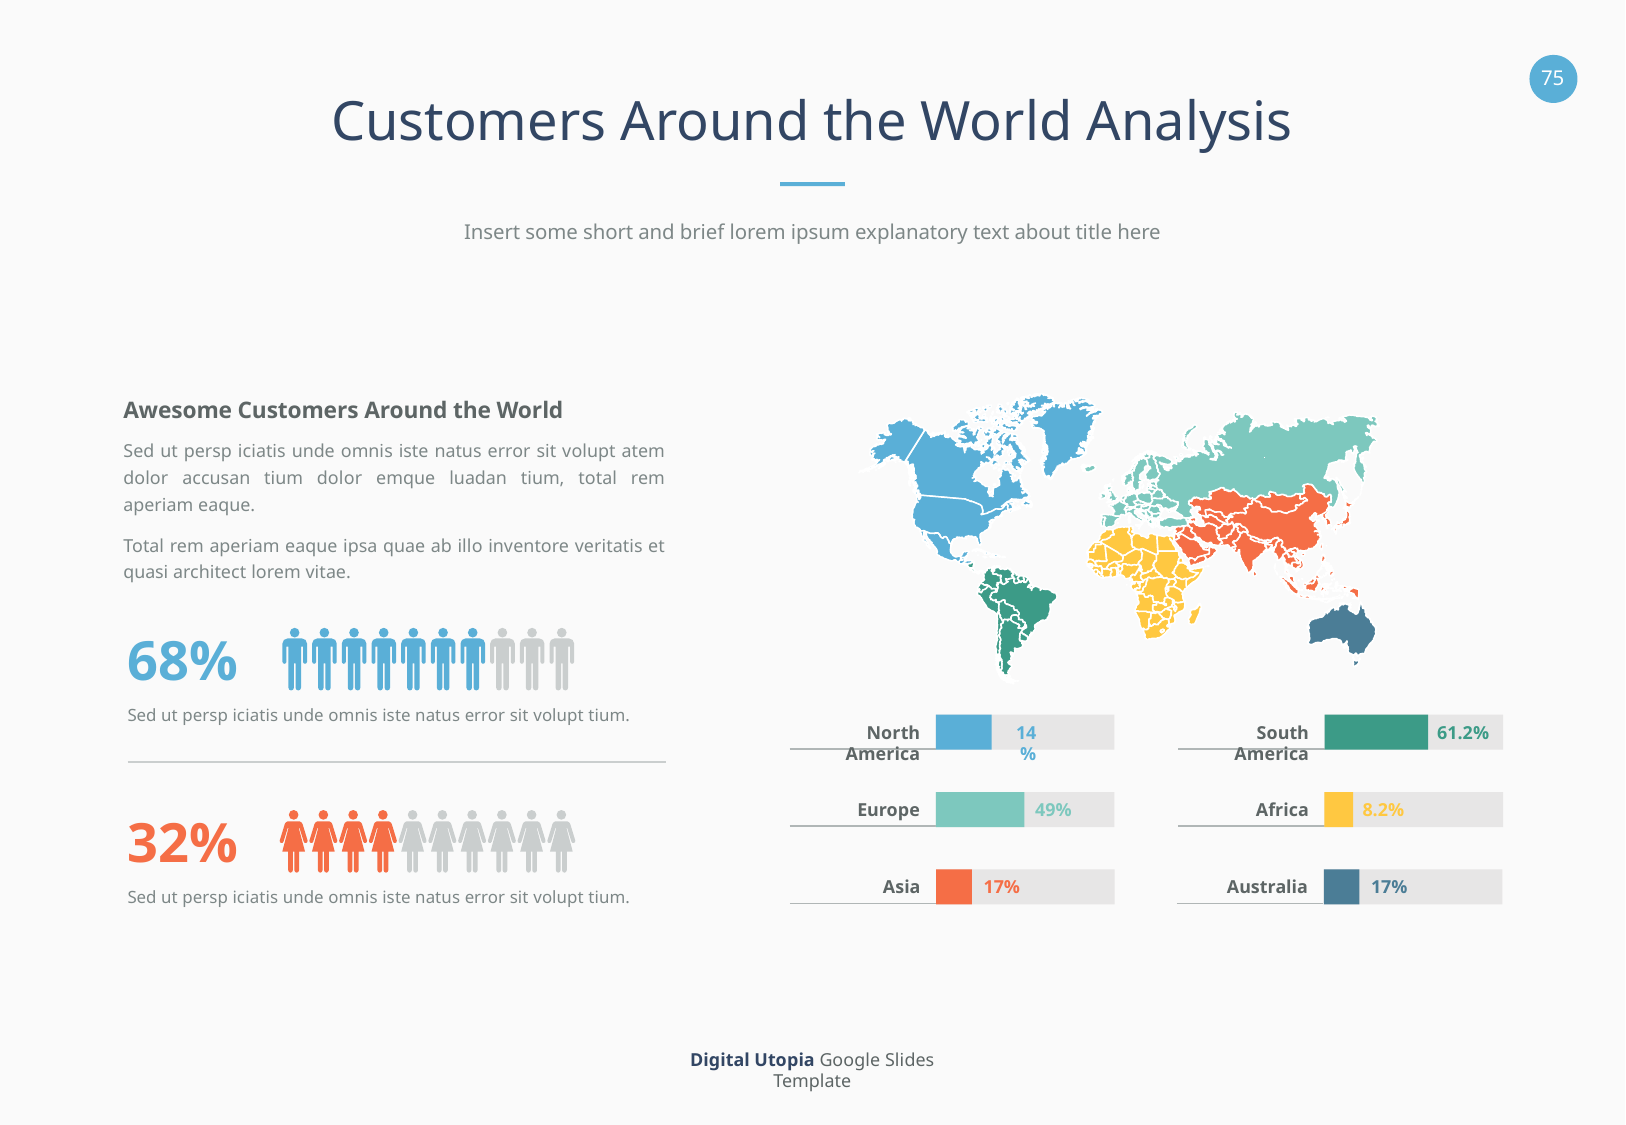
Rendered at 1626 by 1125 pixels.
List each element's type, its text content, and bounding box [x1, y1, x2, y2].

list Insert some short and brief lorem ipsum explanatory text about title here [121, 219, 1504, 250]
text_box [789, 714, 1505, 905]
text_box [858, 393, 1380, 685]
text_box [279, 809, 576, 873]
text_box 32% [127, 808, 260, 874]
text_box Awesome Customers Around the World [123, 395, 667, 423]
text_box Sed ut persp iciatis unde omnis iste natus error sit volupt atem dolor accusan tium dolor emque luadan tium, total rem aperiam eaque. Total rem aperiam eaque ipsa quae ab illo inventore veritatis et quasi architect lorem vitae. [123, 434, 667, 559]
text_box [282, 627, 575, 691]
text_box 68% [127, 626, 260, 692]
list Customers Around the World Analysis [121, 86, 1504, 159]
text_box Sed ut persp iciatis unde omnis iste natus error sit volupt tium. [127, 699, 667, 726]
text_box Sed ut persp iciatis unde omnis iste natus error sit volupt tium. [127, 881, 667, 908]
